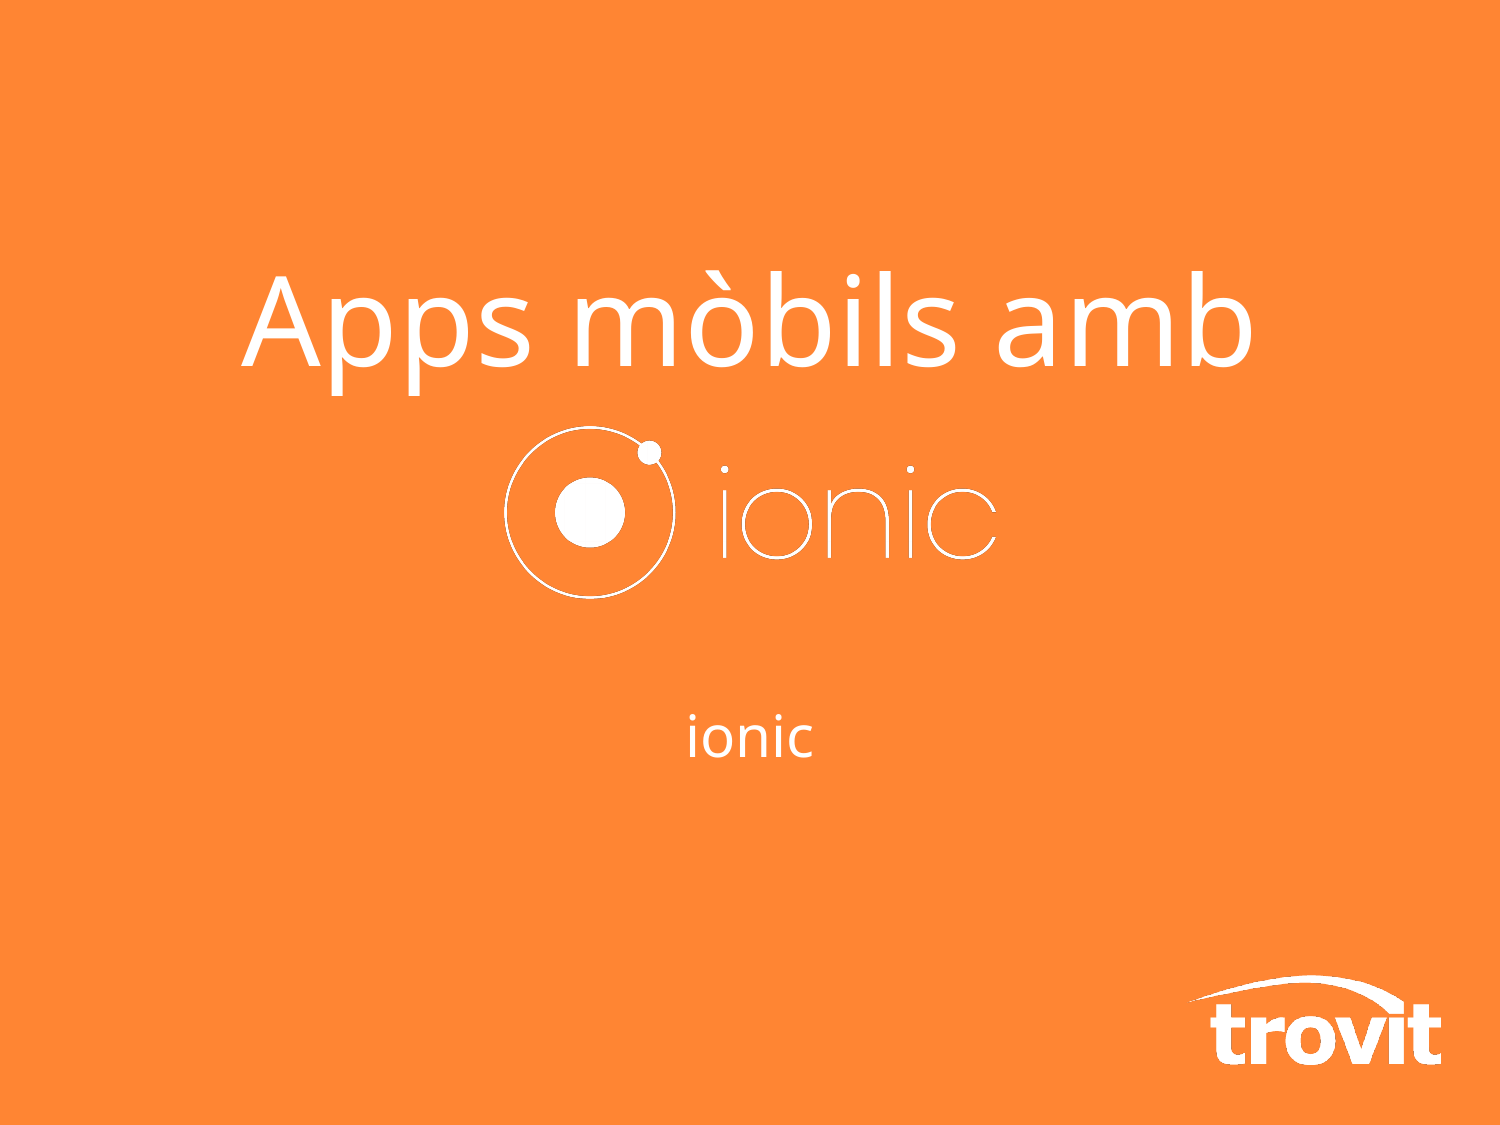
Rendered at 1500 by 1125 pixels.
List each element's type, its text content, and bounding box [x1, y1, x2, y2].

title Apps mòbils amb [0, 234, 1500, 407]
picture [1186, 975, 1441, 1065]
picture [502, 426, 998, 599]
text_box ionic [0, 683, 1500, 856]
